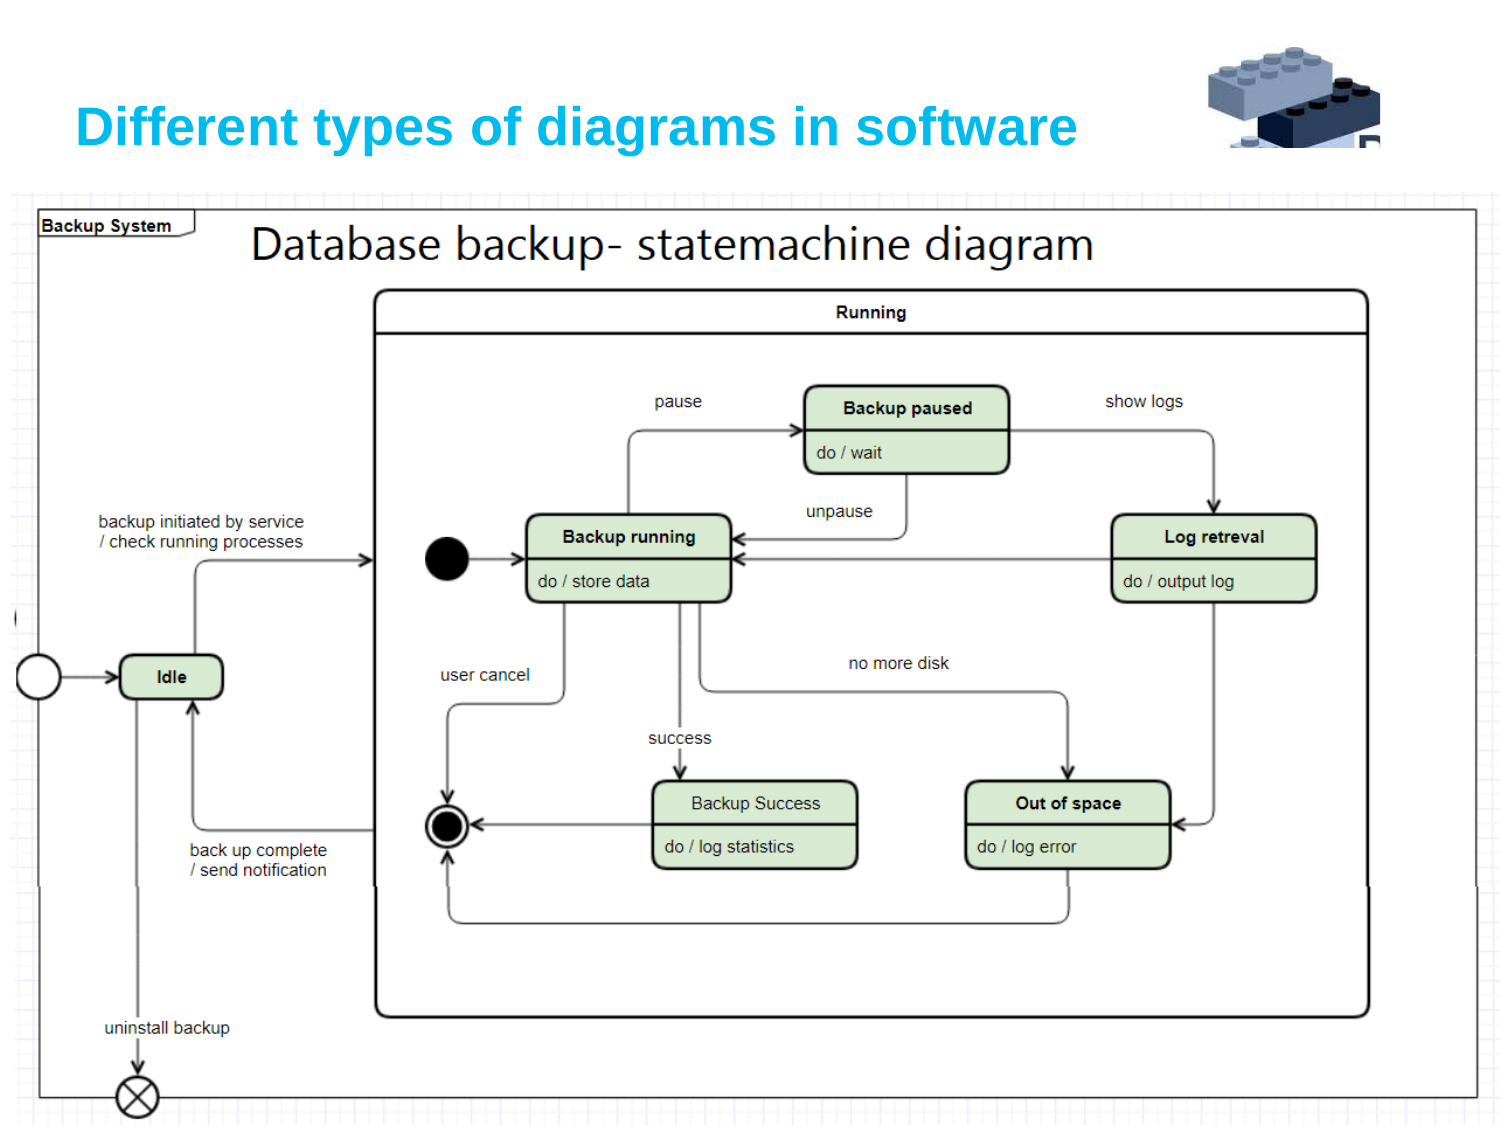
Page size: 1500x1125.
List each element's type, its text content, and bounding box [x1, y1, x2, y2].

title Different types of diagrams in software [75, 27, 1422, 157]
picture [0, 184, 1500, 1125]
